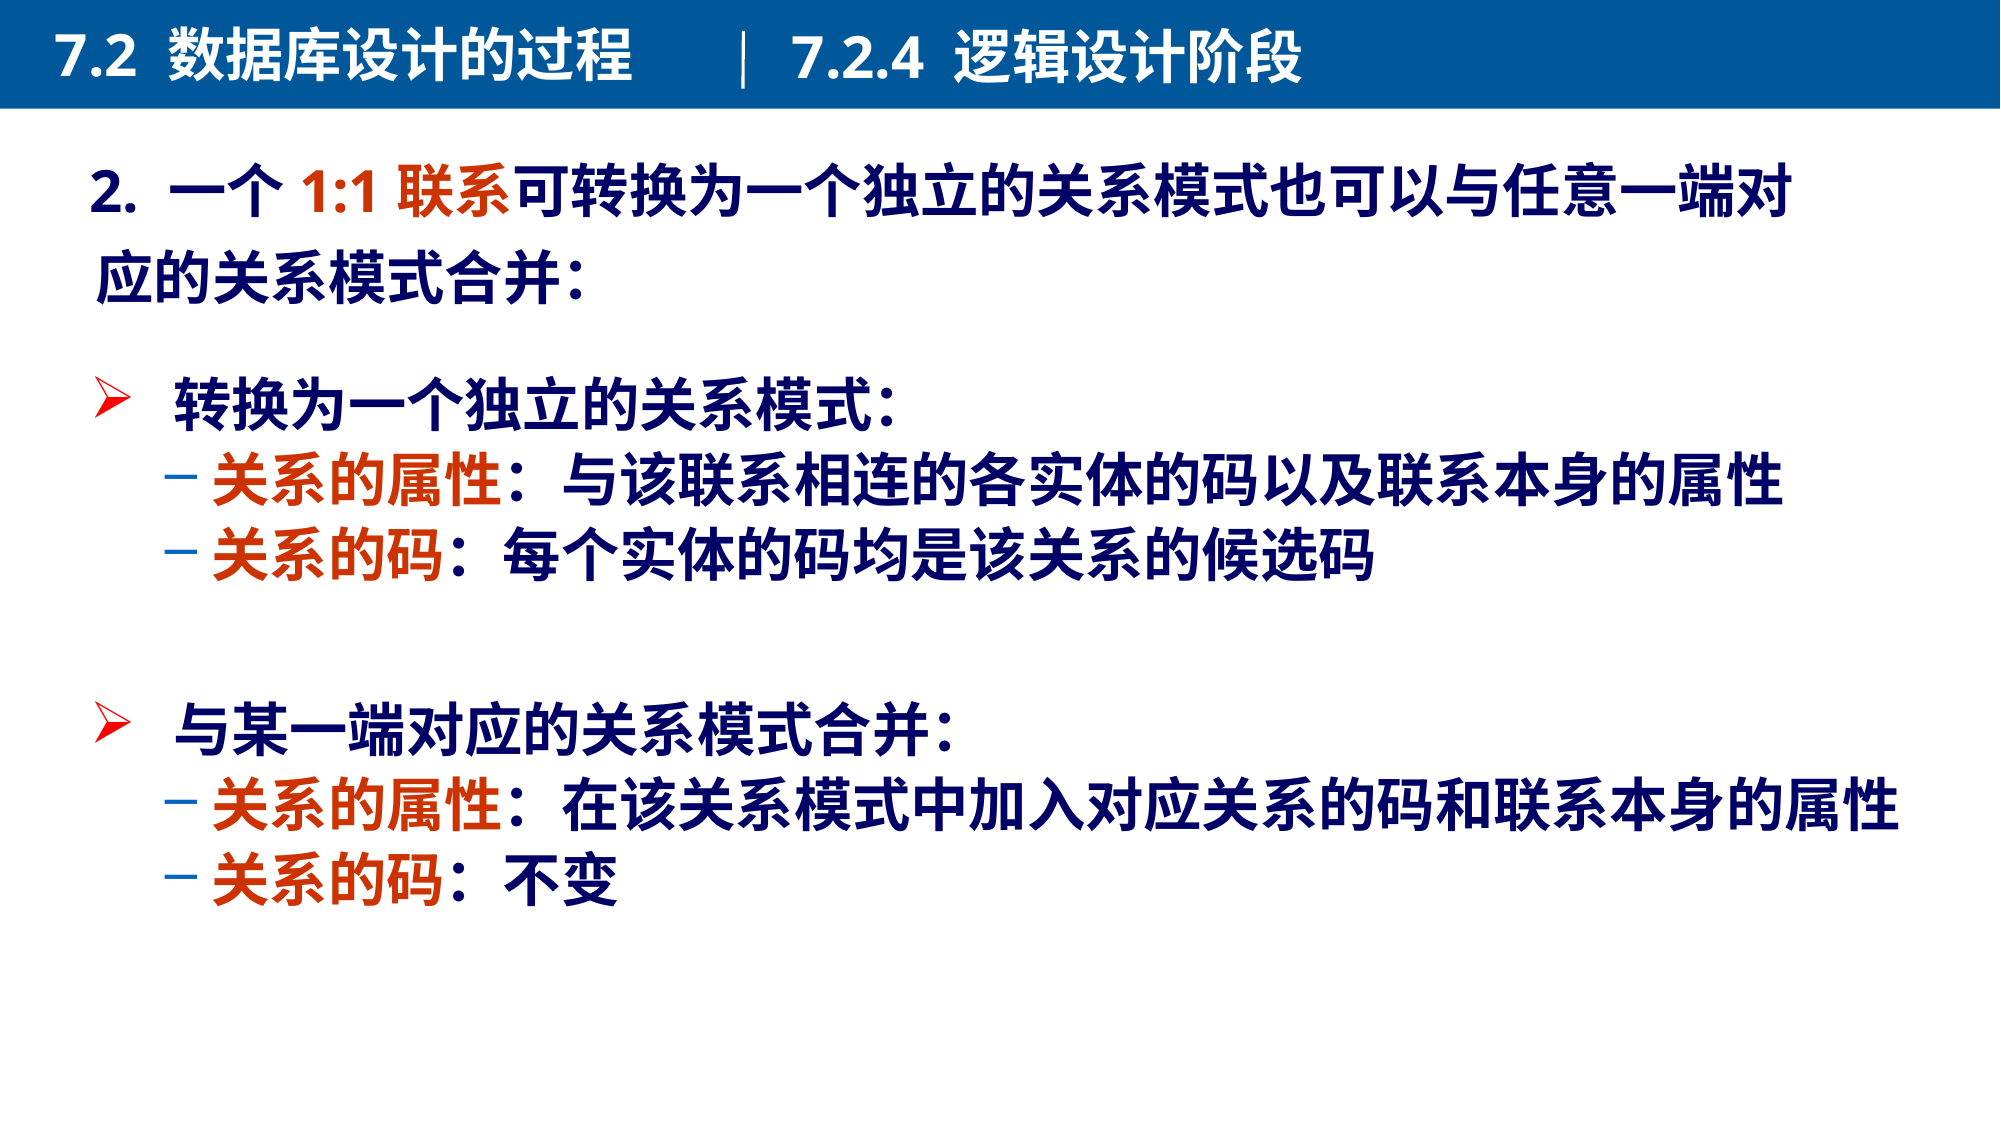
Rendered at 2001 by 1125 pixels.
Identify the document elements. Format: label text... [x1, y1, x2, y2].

text_box 7.2.4 逻辑设计阶段 [777, 12, 2000, 98]
text_box [0, 0, 2000, 109]
text_box 2. 一个1:1联系可转换为一个独立的关系模式也可以与任意一端对应的关系模式合并： [74, 128, 1843, 342]
text_box 与某一端对应的关系模式合并： 关系的属性：在该关系模式中加入对应关系的码和联系本身的属性 关系的码：不变 [74, 637, 1954, 950]
text_box 7.2 数据库设计的过程 [40, 10, 870, 96]
text_box 转换为一个独立的关系模式： 关系的属性：与该联系相连的各实体的码以及联系本身的属性 关系的码：每个实体的码均是该关系的候选码 [75, 312, 1874, 625]
